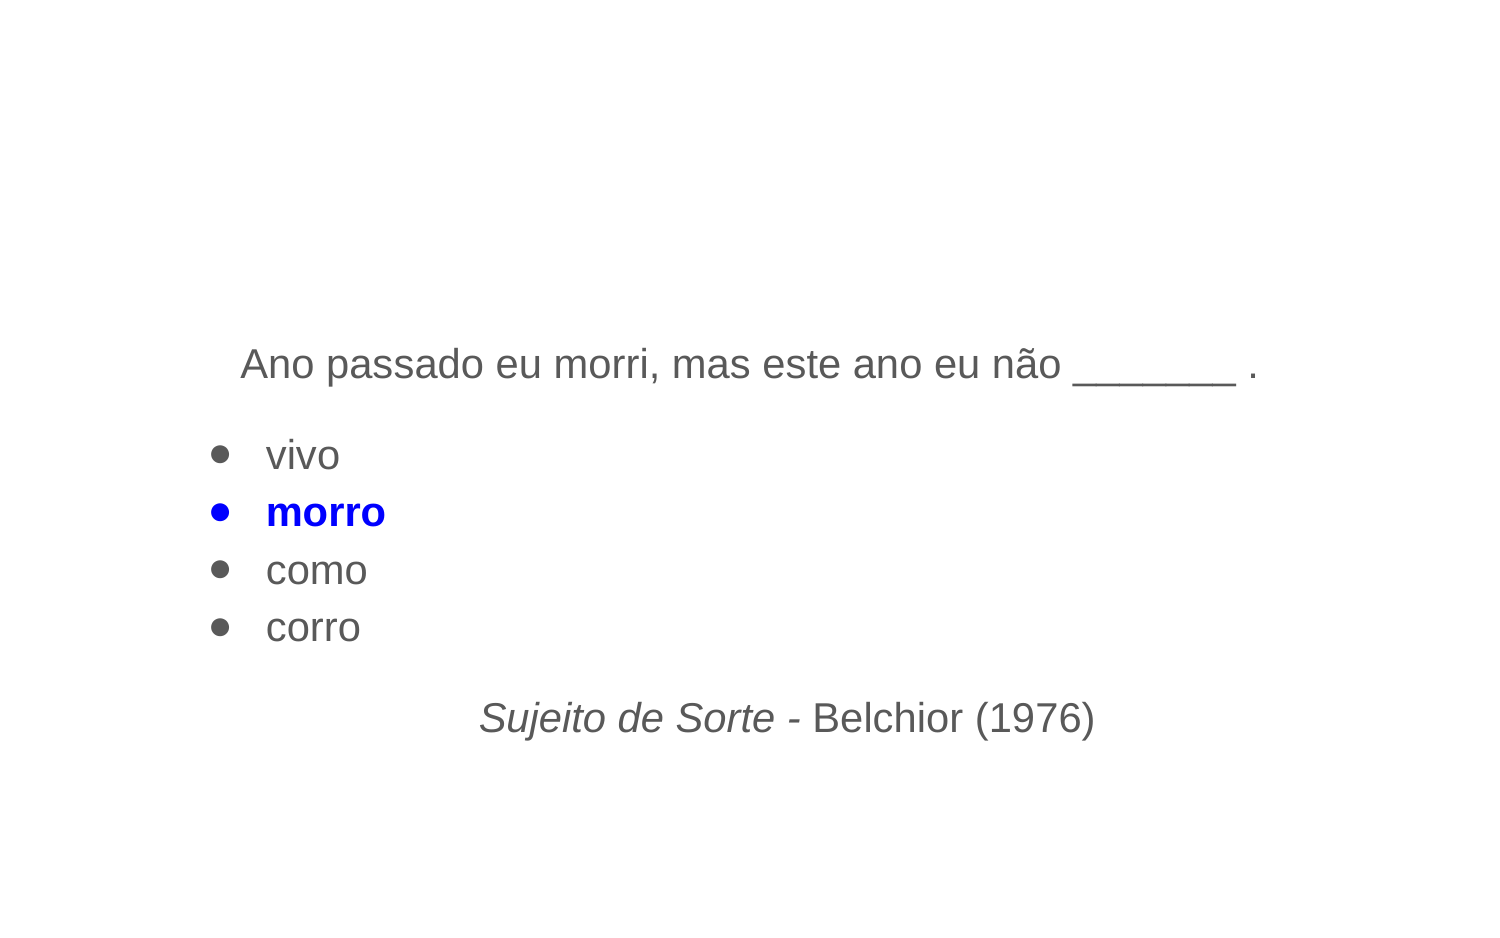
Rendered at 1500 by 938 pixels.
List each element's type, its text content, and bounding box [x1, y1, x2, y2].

list Ano passado eu morri, mas este ano eu não _______ . vivo morro como corro Sujeito de Sorte - Belchior (1976) [175, 245, 1325, 825]
